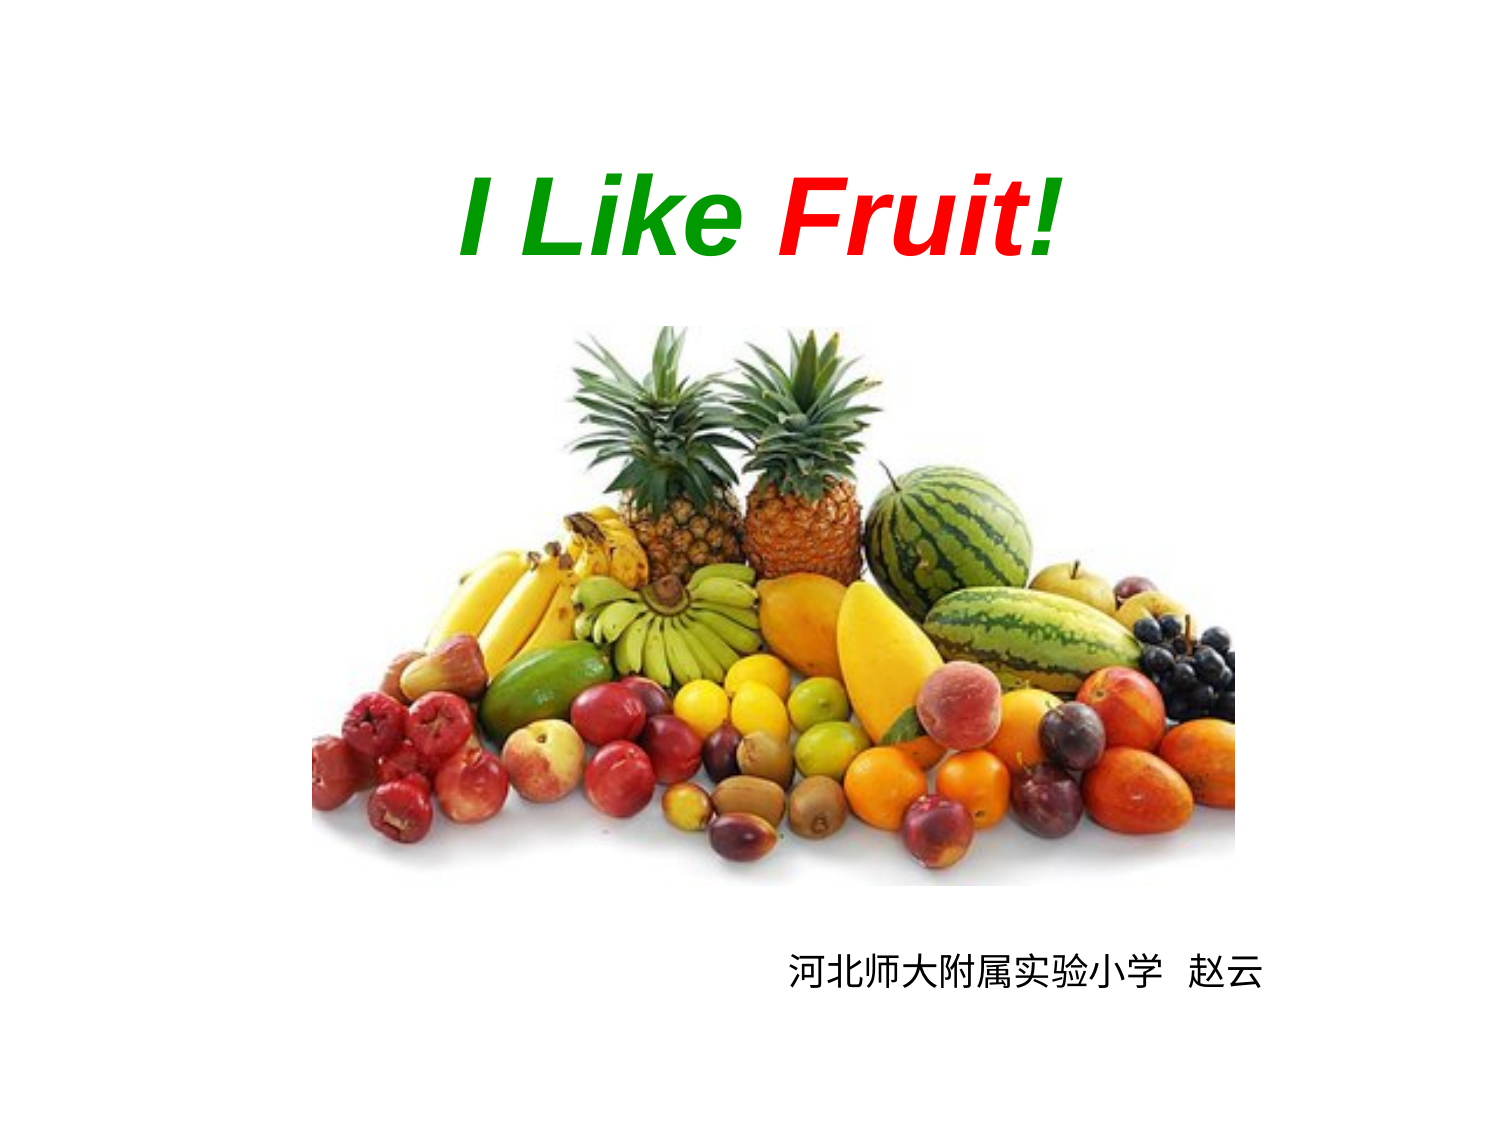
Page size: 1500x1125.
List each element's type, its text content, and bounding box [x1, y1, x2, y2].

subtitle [312, 326, 1235, 886]
title I Like Fruit! [123, 90, 1399, 332]
text_box 河北师大附属实验小学 赵云 [773, 940, 1365, 1001]
